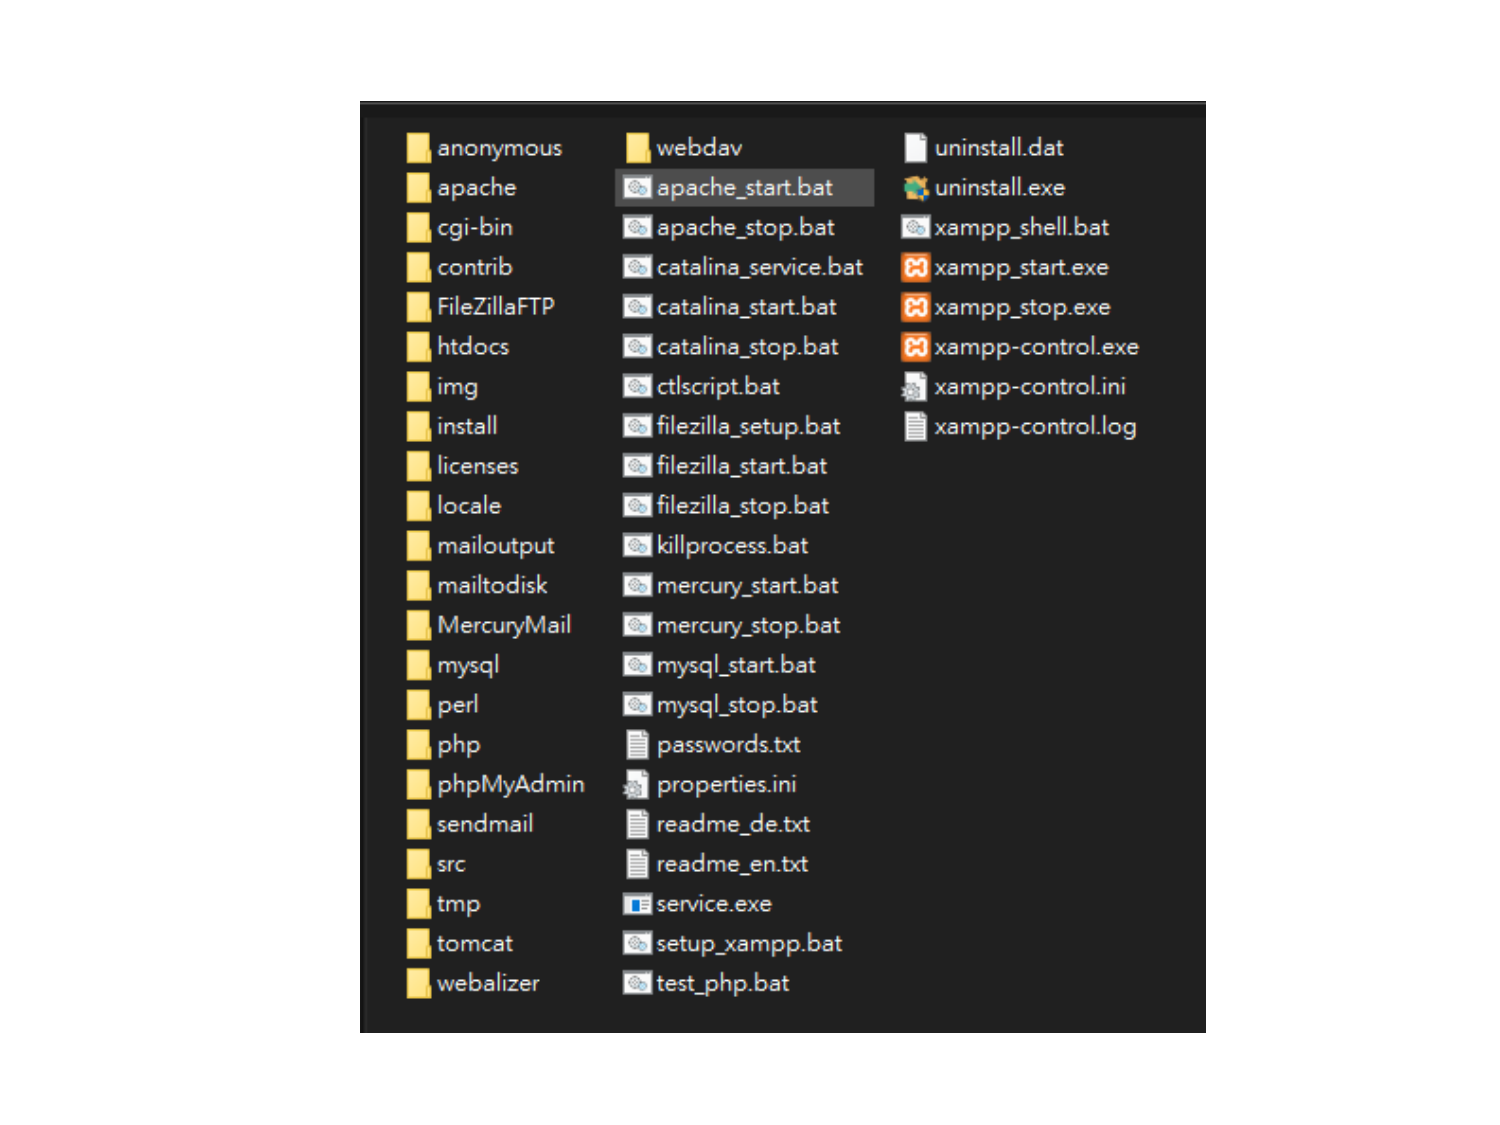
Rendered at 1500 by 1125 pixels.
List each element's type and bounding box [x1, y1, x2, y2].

picture [359, 101, 1206, 1033]
